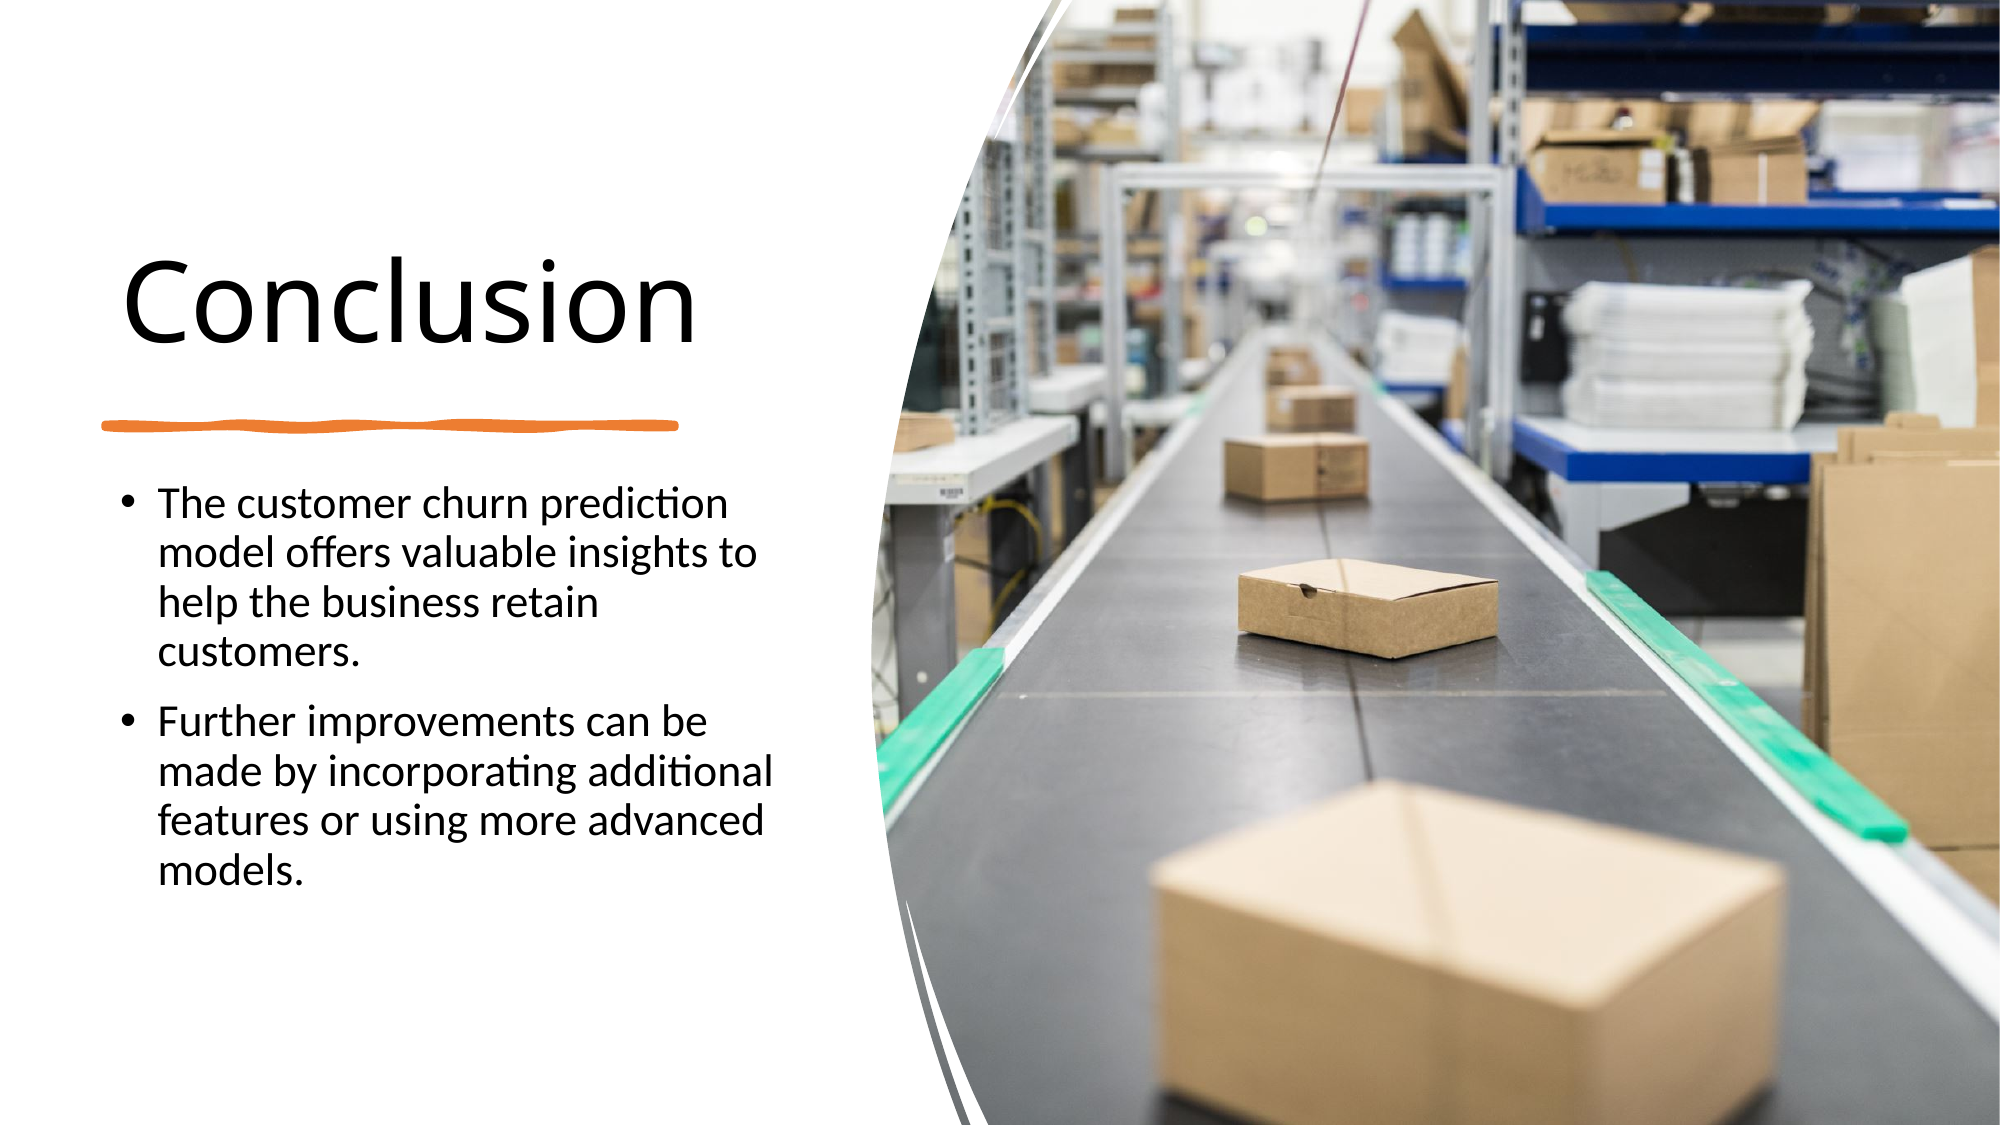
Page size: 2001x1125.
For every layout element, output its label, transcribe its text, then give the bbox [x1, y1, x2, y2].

list The customer churn prediction model offers valuable insights to help the business retain customers. Further improvements can be made by incorporating additional features or using more advanced models. [105, 471, 802, 1016]
text_box [0, 0, 871, 1125]
text_box [103, 421, 676, 431]
title Conclusion [105, 53, 822, 375]
picture [871, 0, 2000, 1125]
